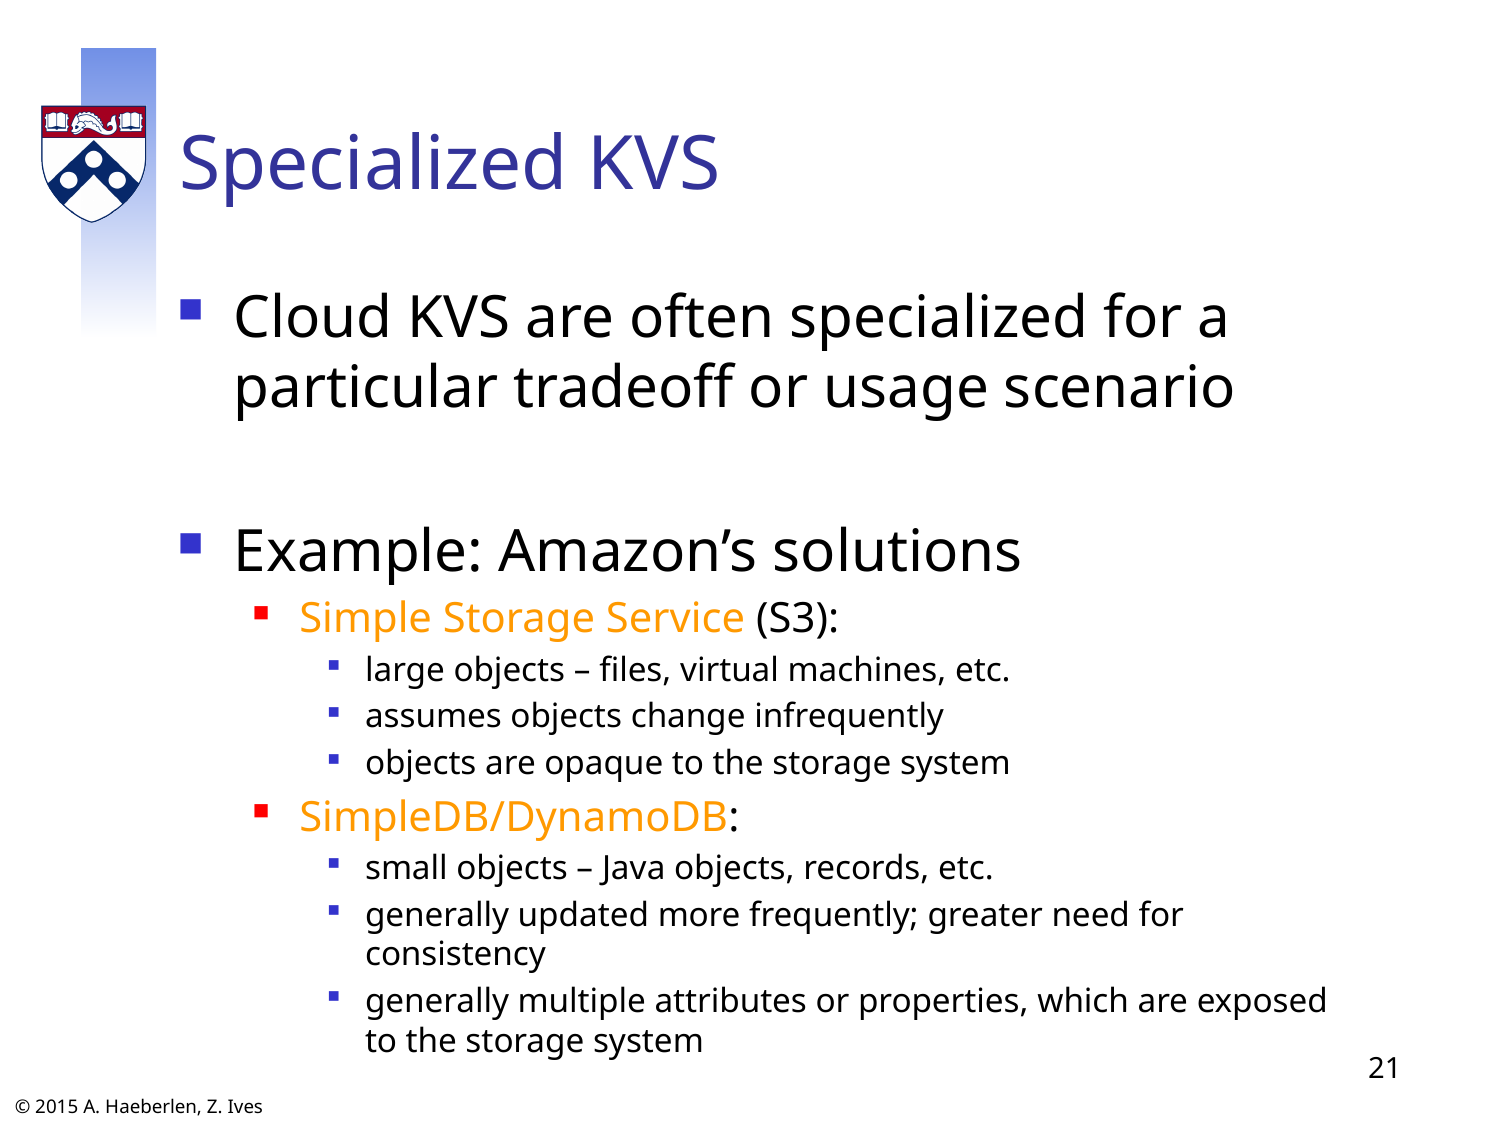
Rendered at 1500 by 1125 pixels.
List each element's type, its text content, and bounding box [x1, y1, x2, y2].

title Specialized KVS [163, 24, 1467, 213]
slide_number 21 [1103, 1021, 1417, 1098]
picture [39, 103, 148, 225]
list Cloud KVS are often specialized for a particular tradeoff or usage scenario Example: Amazon’s solutions Simple Storage Service (S3): large objects – files, virtual machines, etc. assumes objects change infrequently objects are opaque to the storage system SimpleDB/DynamoDB: small objects – Java objects, records, etc. generally updated more frequently; greater need for consistency generally multiple attributes or properties, which are exposed to the storage system [162, 271, 1372, 1058]
